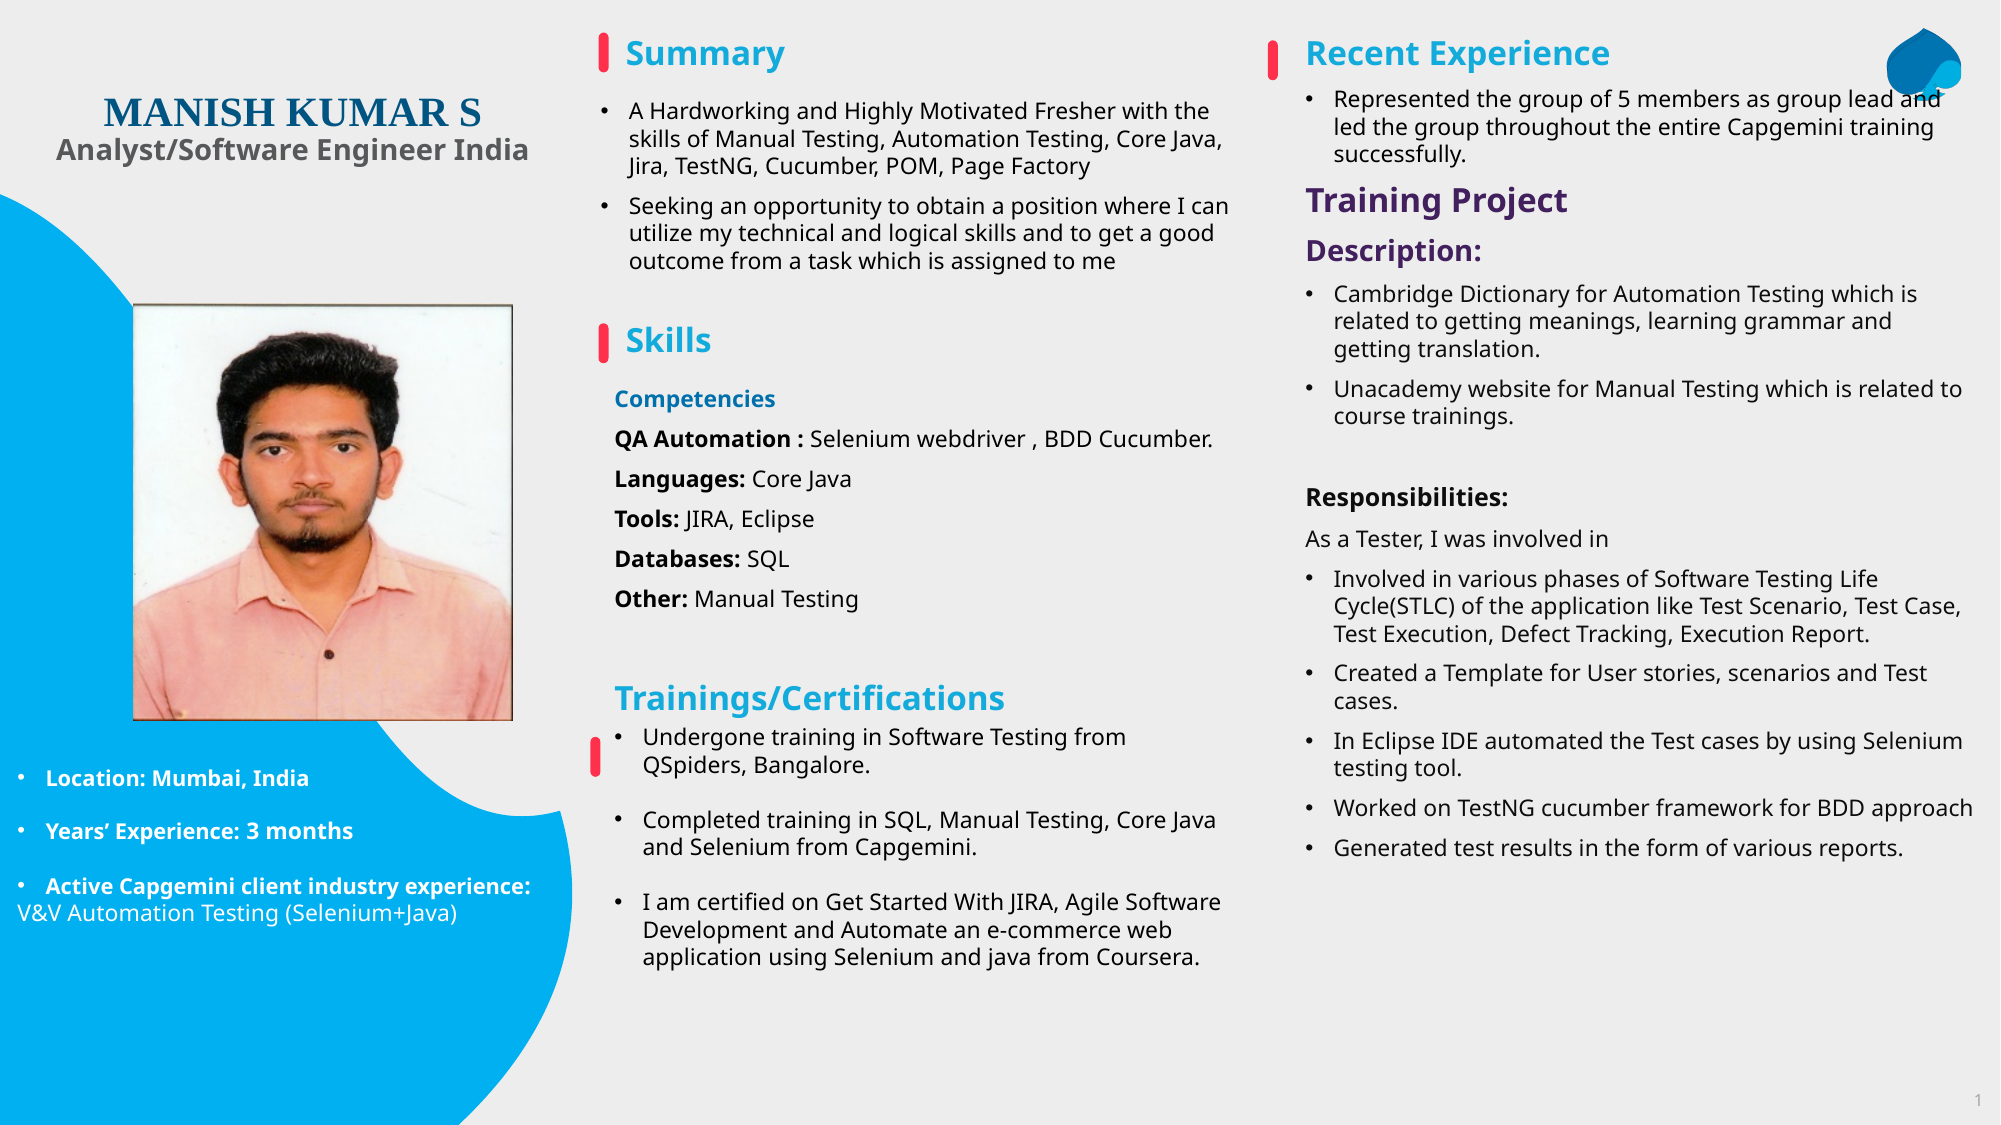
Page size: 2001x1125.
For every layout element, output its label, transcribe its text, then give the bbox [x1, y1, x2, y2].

text_box [1285, 264, 1962, 635]
text_box [597, 322, 610, 365]
text_box Summary [618, 24, 1259, 80]
text_box [597, 31, 610, 74]
title MANISH KUMAR S Analyst/Software Engineer India [38, 82, 548, 218]
text_box Competencies QA Automation : Selenium webdriver , BDD Cucumber. Languages: Core Java Tools: JIRA, Eclipse Databases: SQL Other: Manual Testing Trainings/Certifications Undergone training in Software Testing from QSpiders, Bangalore. Completed training in SQL, Manual Testing, Core Java and Selenium from Capgemini. I am certified on Get Started With JIRA, Agile Software Development and Automate an e-commerce web application using Selenium and java from Coursera. [606, 363, 1236, 1069]
text_box [31, 85, 497, 659]
text_box Skills [618, 311, 779, 363]
picture [133, 303, 513, 721]
text_box Location: Mumbai, India Years’ Experience: 3 months Active Capgemini client industry experience: V&V Automation Testing (Selenium+Java) [9, 756, 576, 959]
text_box [0, 194, 564, 1125]
text_box Recent Experience Represented the group of 5 members as group lead and led the group throughout the entire Capgemini training successfully. Training Project Description: Cambridge Dictionary for Automation Testing which is related to getting meanings, learning grammar and getting translation. Unacademy website for Manual Testing which is related to course trainings. Responsibilities: As a Tester, I was involved in Involved in various phases of Software Testing Life Cycle(STLC) of the application like Test Scenario, Test Case, Test Execution, Defect Tracking, Execution Report. Created a Template for User stories, scenarios and Test cases. In Eclipse IDE automated the Test cases by using Selenium testing tool. Worked on TestNG cucumber framework for BDD approach Generated test results in the form of various reports. [1297, 24, 1986, 1014]
text_box [1266, 39, 1279, 82]
text_box A Hardworking and Highly Motivated Fresher with the skills of Manual Testing, Automation Testing, Core Java, Jira, TestNG, Cucumber, POM, Page Factory Seeking an opportunity to obtain a position where I can utilize my technical and logical skills and to get a good outcome from a task which is assigned to me [593, 89, 1270, 282]
text_box [589, 735, 602, 778]
picture [1883, 27, 1962, 111]
text_box [1297, 675, 1974, 1045]
